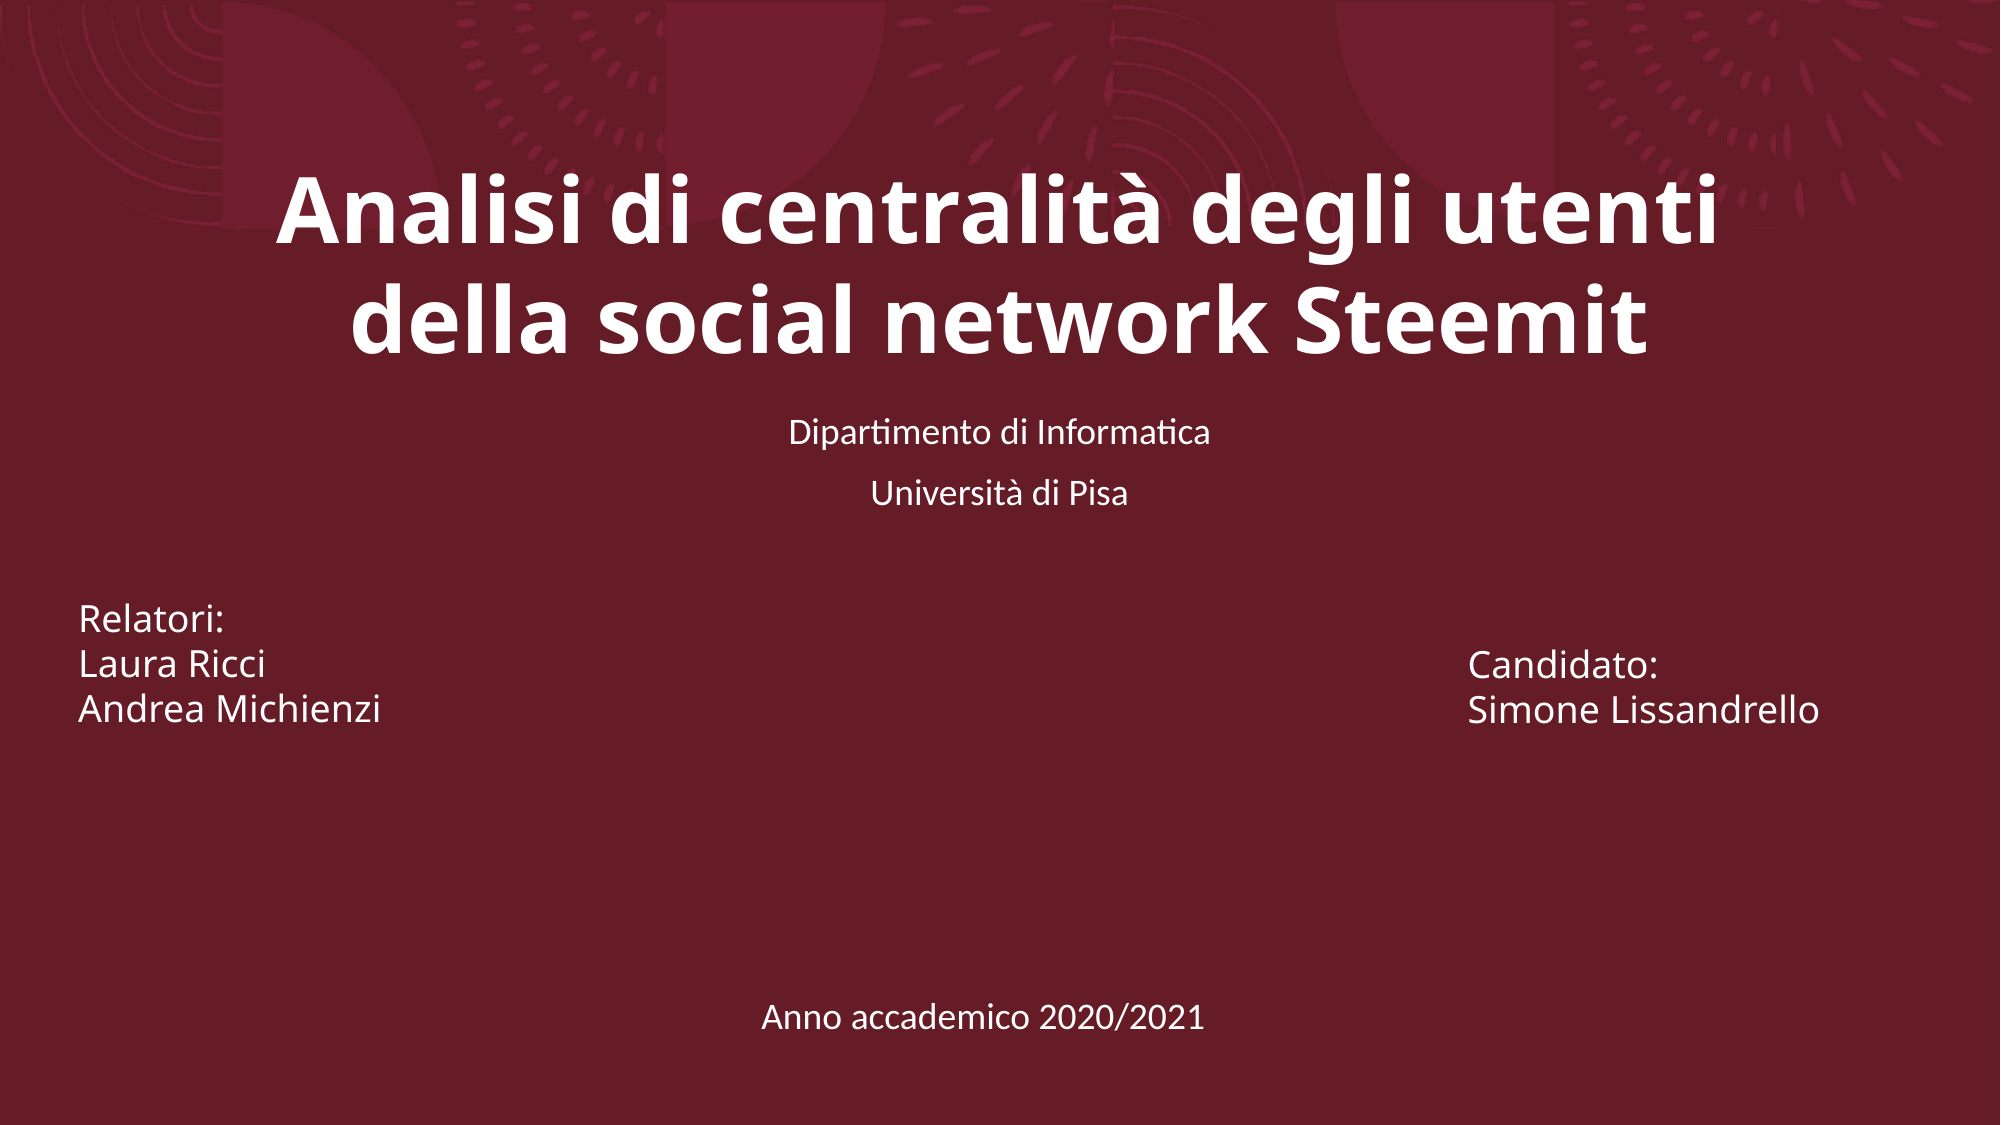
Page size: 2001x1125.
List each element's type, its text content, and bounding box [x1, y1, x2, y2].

title Analisi di centralità degli utenti della social network Steemit [249, 80, 1750, 380]
text_box Anno accademico 2020/2021 [746, 984, 1254, 1044]
text_box Candidato: Simone Lissandrello [1452, 633, 1885, 739]
text_box Dipartimento di Informatica Università di Pisa [281, 404, 1719, 563]
text_box Relatori: Laura Ricci Andrea Michienzi [63, 587, 437, 738]
